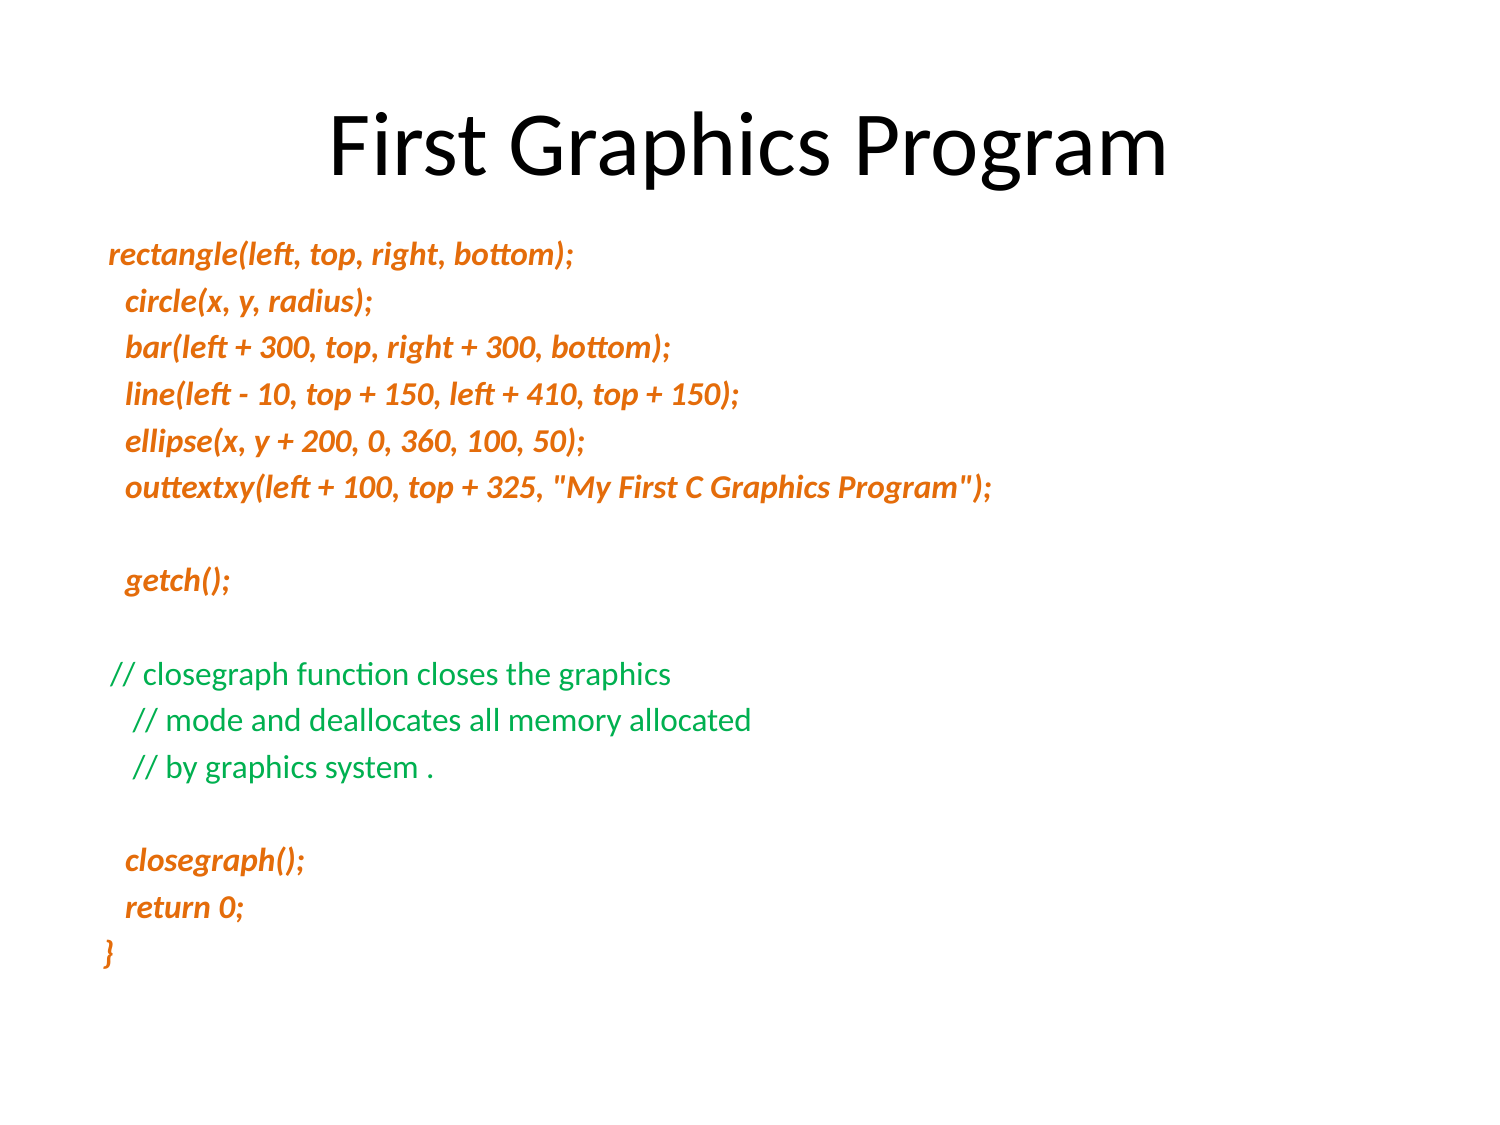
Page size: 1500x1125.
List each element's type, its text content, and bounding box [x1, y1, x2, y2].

title First Graphics Program [75, 45, 1425, 233]
list rectangle(left, top, right, bottom); circle(x, y, radius); bar(left + 300, top, right + 300, bottom); line(left - 10, top + 150, left + 410, top + 150); ellipse(x, y + 200, 0, 360, 100, 50); outtextxy(left + 100, top + 325, "My First C Graphics Program"); getch(); // closegraph function closes the graphics // mode and deallocates all memory allocated // by graphics system . closegraph(); return 0; } [87, 224, 1438, 968]
